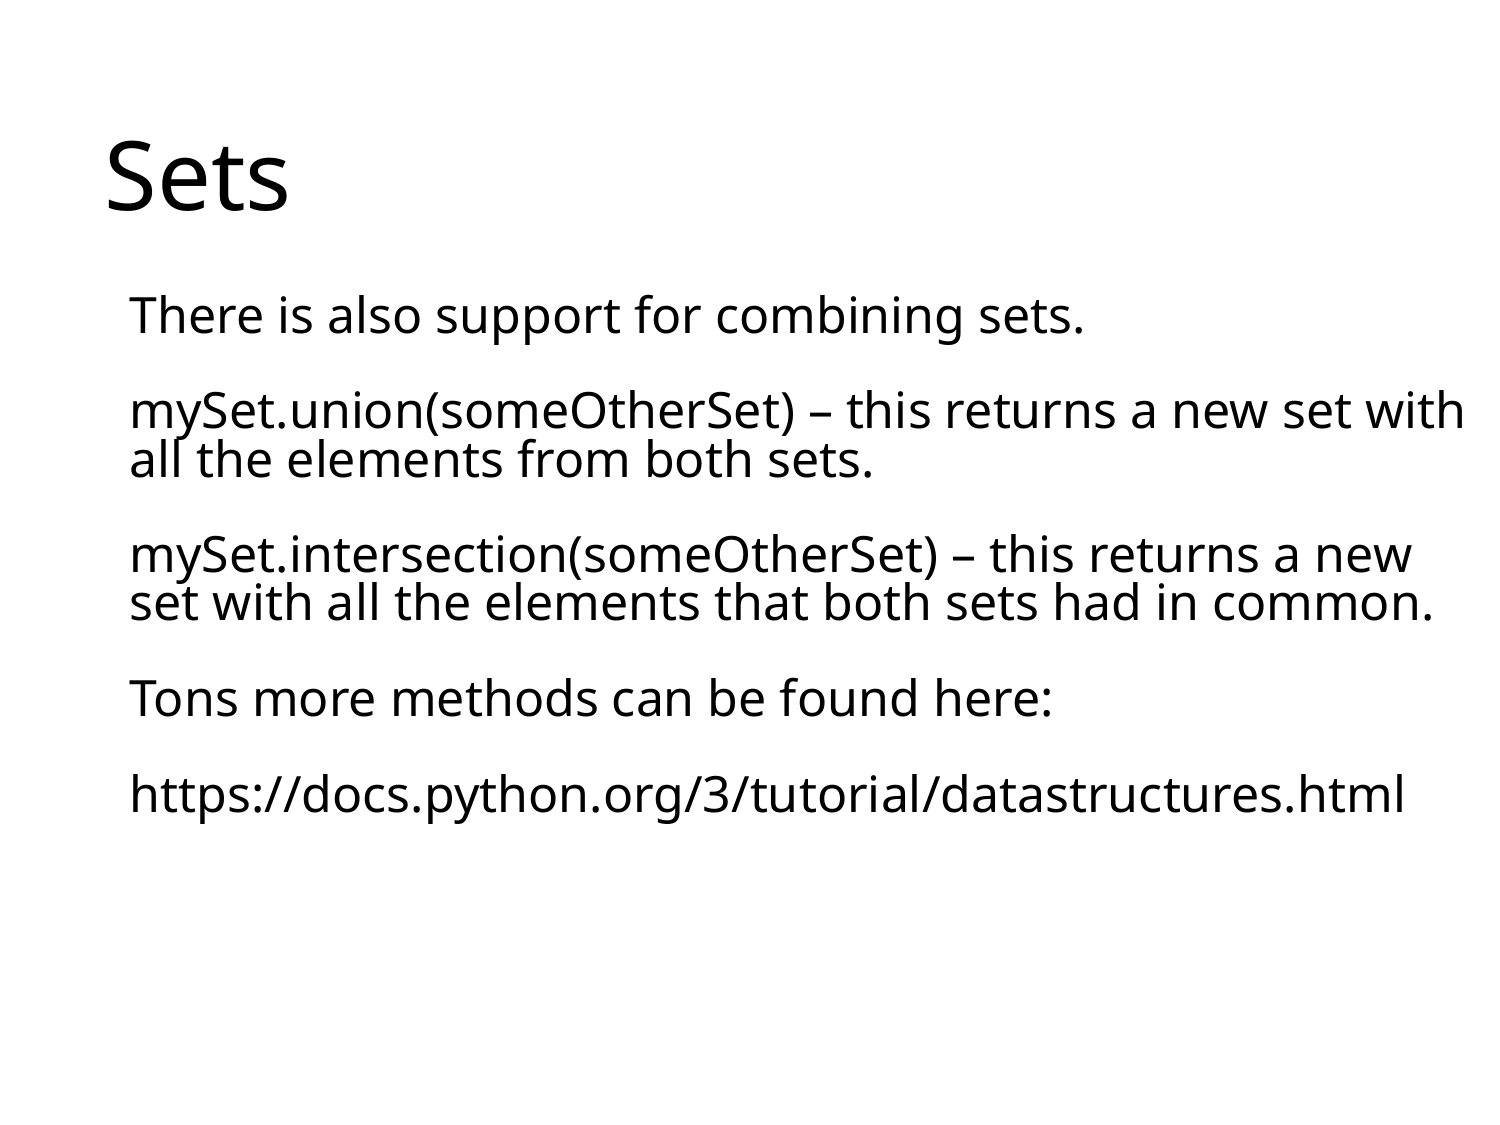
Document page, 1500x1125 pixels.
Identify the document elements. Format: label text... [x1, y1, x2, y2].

text_box There is also support for combining sets. mySet.union(someOtherSet) – this returns a new set with all the elements from both sets. mySet.intersection(someOtherSet) – this returns a new set with all the elements that both sets had in common. Tons more methods can be found here: https://docs.python.org/3/tutorial/datastructures.html [115, 287, 1500, 1000]
text_box [90, 262, 1410, 975]
text_box Sets [90, 17, 1410, 237]
